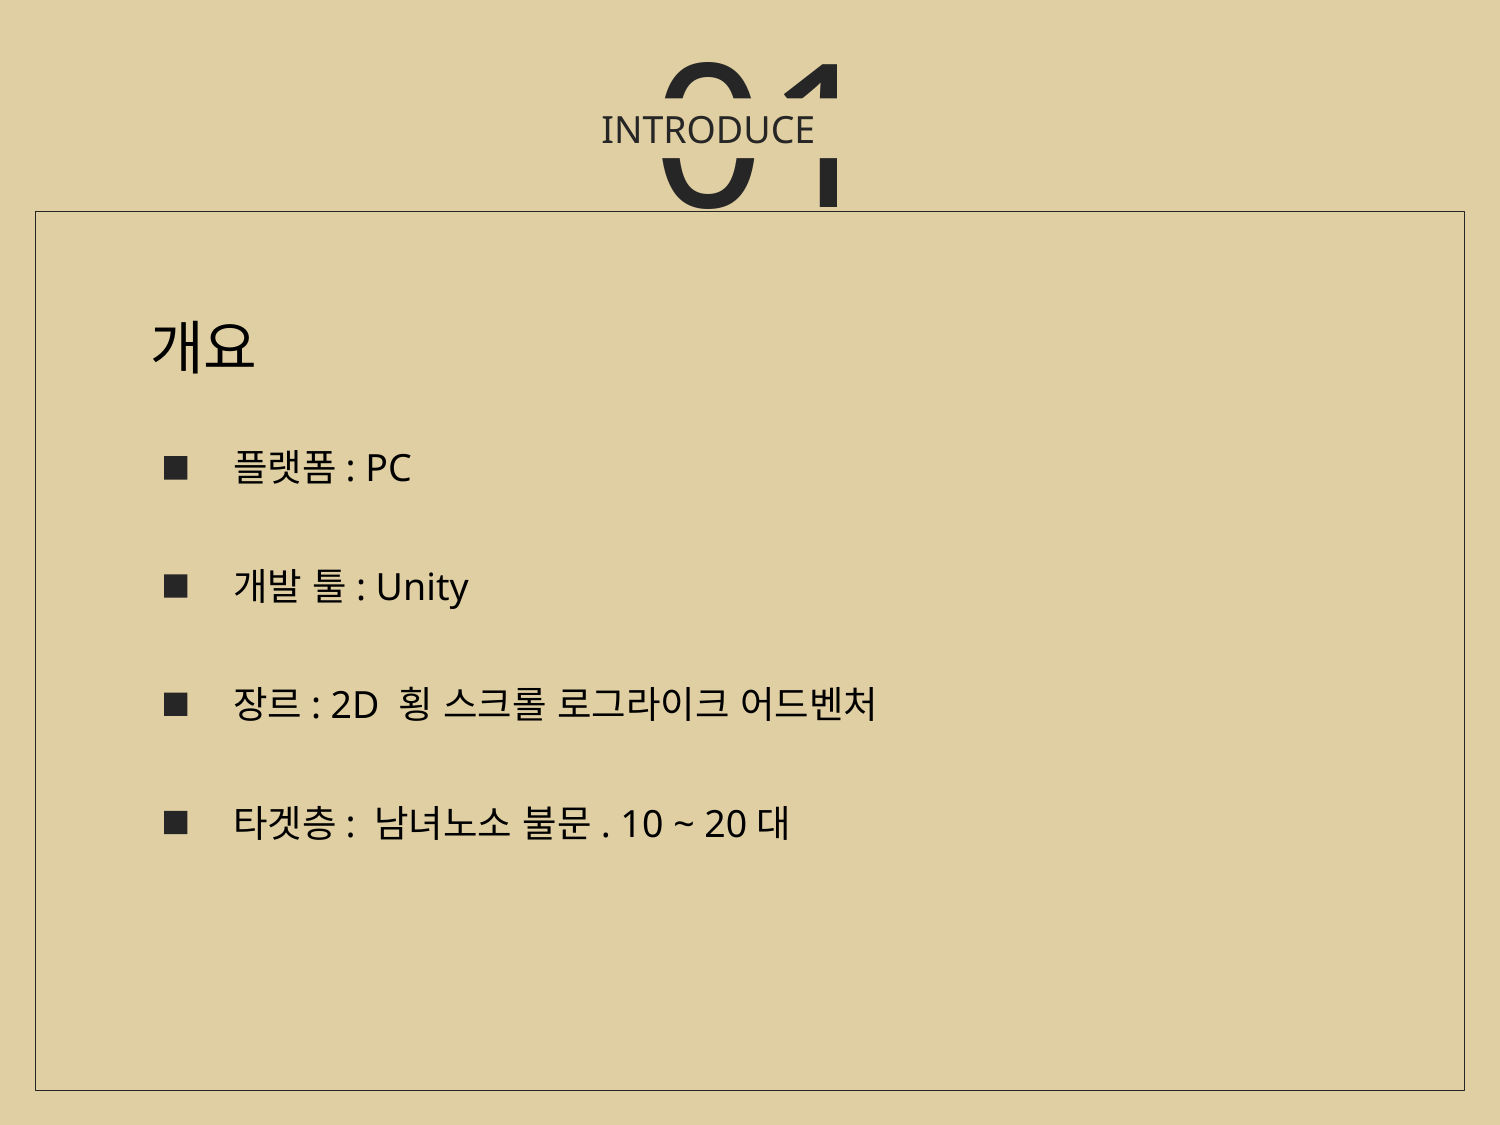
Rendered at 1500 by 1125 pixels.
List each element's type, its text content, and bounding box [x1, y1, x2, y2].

text_box [162, 690, 190, 718]
text_box 장르: 2D 횡 스크롤 로그라이크 어드벤처 [218, 673, 1346, 734]
text_box 01 [636, 159, 896, 209]
text_box 01 [636, 0, 896, 98]
text_box INTRODUCE [586, 98, 946, 159]
text_box 타겟층: 남녀노소 불문. 10 ~ 20대 [218, 792, 1346, 852]
text_box [33, 209, 1467, 1092]
text_box [162, 454, 190, 482]
text_box [162, 809, 190, 836]
text_box [162, 572, 190, 600]
text_box 개요 [135, 304, 1263, 389]
text_box 플랫폼: PC [218, 436, 1346, 497]
text_box 개발 툴: Unity [218, 555, 1346, 616]
